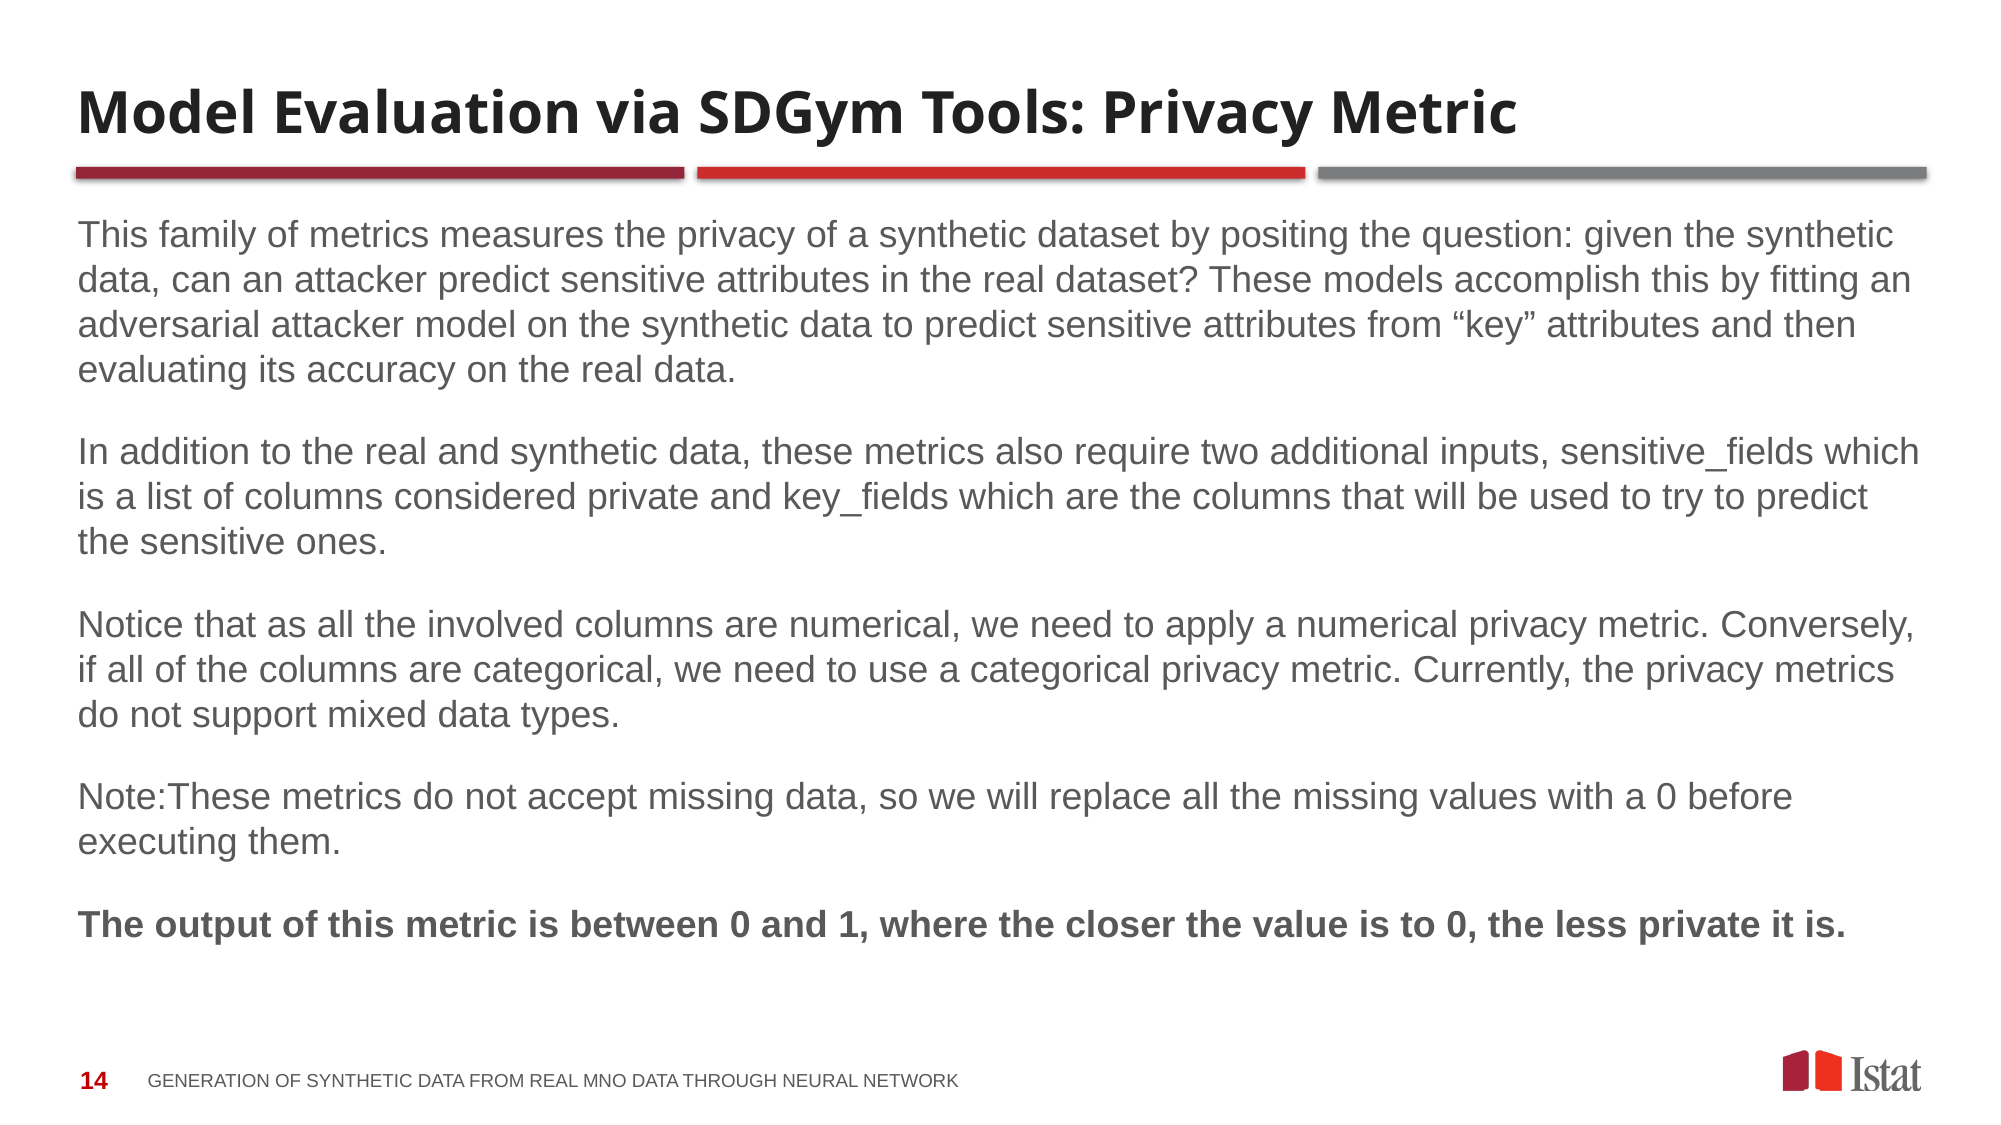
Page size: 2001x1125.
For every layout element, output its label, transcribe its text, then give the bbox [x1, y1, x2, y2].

footer Generation of synthetic data from real MNO data through Neural Network [147, 1048, 1730, 1092]
list This family of metrics measures the privacy of a synthetic dataset by positing the question: given the synthetic data, can an attacker predict sensitive attributes in the real dataset? These models accomplish this by fitting an adversarial attacker model on the synthetic data to predict sensitive attributes from “key” attributes and then evaluating its accuracy on the real data. In addition to the real and synthetic data, these metrics also require two additional inputs, sensitive_fields which is a list of columns considered private and key_fields which are the columns that will be used to try to predict the sensitive ones. Notice that as all the involved columns are numerical, we need to apply a numerical privacy metric. Conversely, if all of the columns are categorical, we need to use a categorical privacy metric. Currently, the privacy metrics do not support mixed data types. Note:These metrics do not accept missing data, so we will replace all the missing values with a 0 before executing them. The output of this metric is between 0 and 1, where the closer the value is to 0, the less private it is. [77, 209, 1926, 1049]
slide_number 14 [53, 1049, 136, 1110]
title Model Evaluation via SDGym Tools: Privacy Metric [76, 82, 1926, 146]
